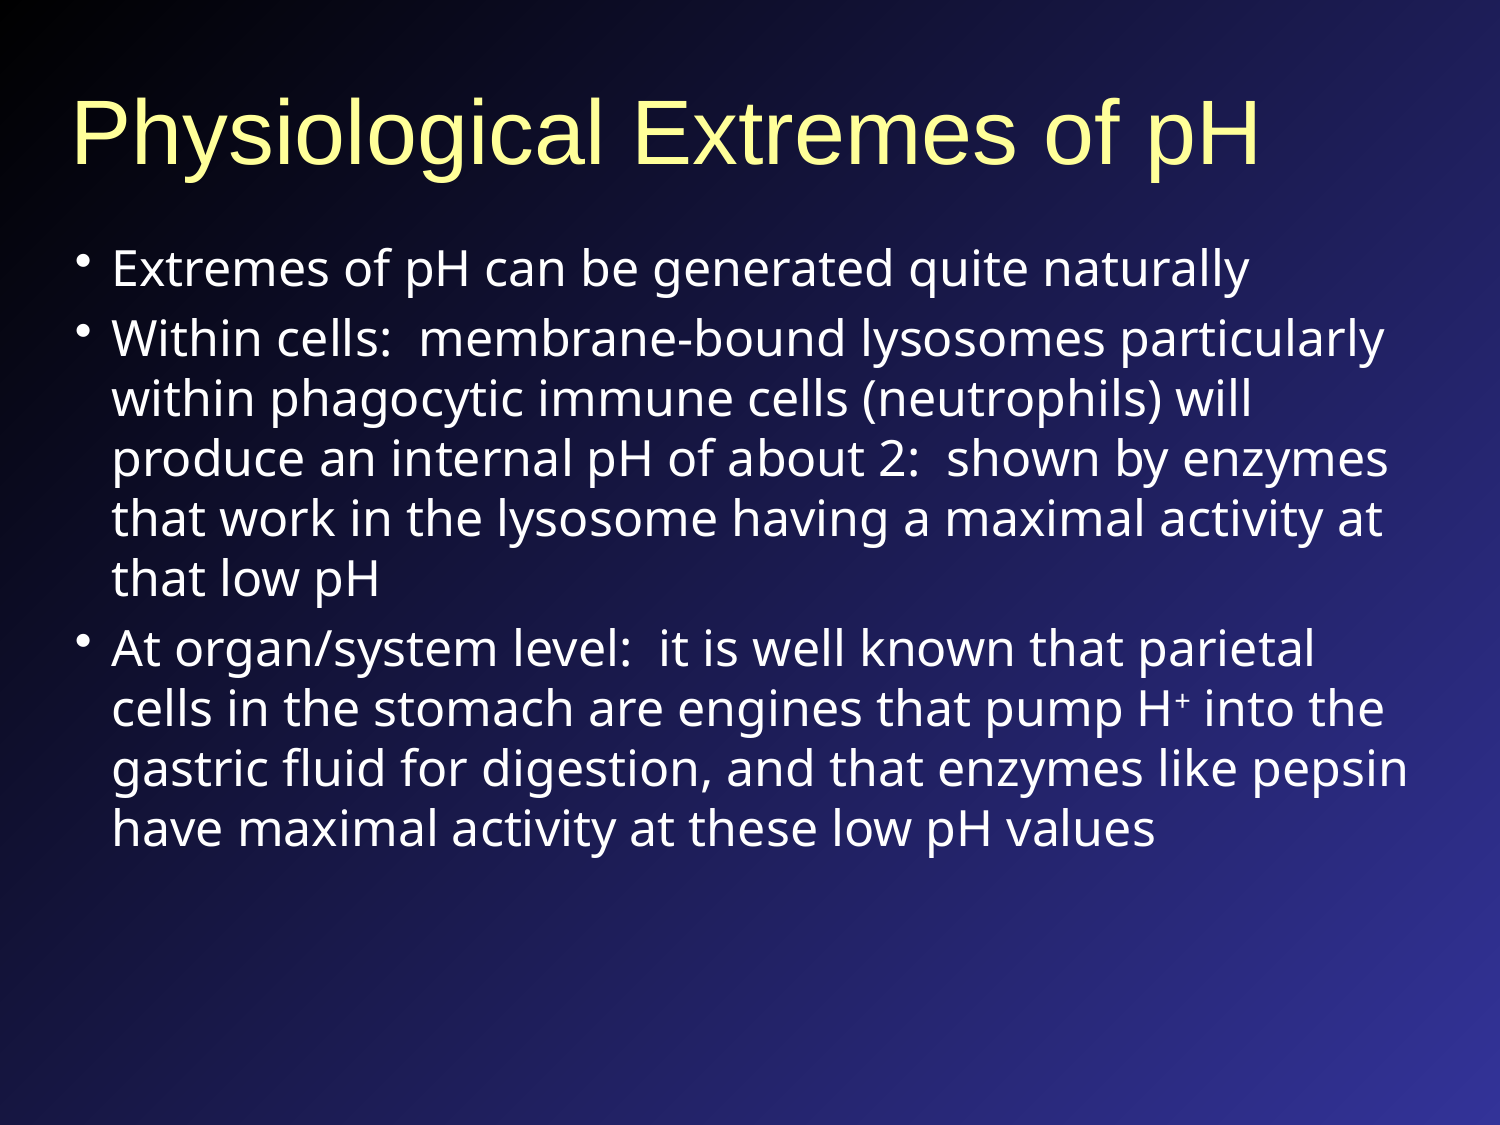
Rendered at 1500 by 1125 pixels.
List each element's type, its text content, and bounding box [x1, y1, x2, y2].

list Extremes of pH can be generated quite naturally Within cells: membrane-bound lysosomes particularly within phagocytic immune cells (neutrophils) will produce an internal pH of about 2: shown by enzymes that work in the lysosome having a maximal activity at that low pH At organ/system level: it is well known that parietal cells in the stomach are engines that pump H+ into the gastric fluid for digestion, and that enzymes like pepsin have maximal activity at these low pH values [59, 228, 1437, 1006]
title Physiological Extremes of pH [55, 65, 1435, 192]
